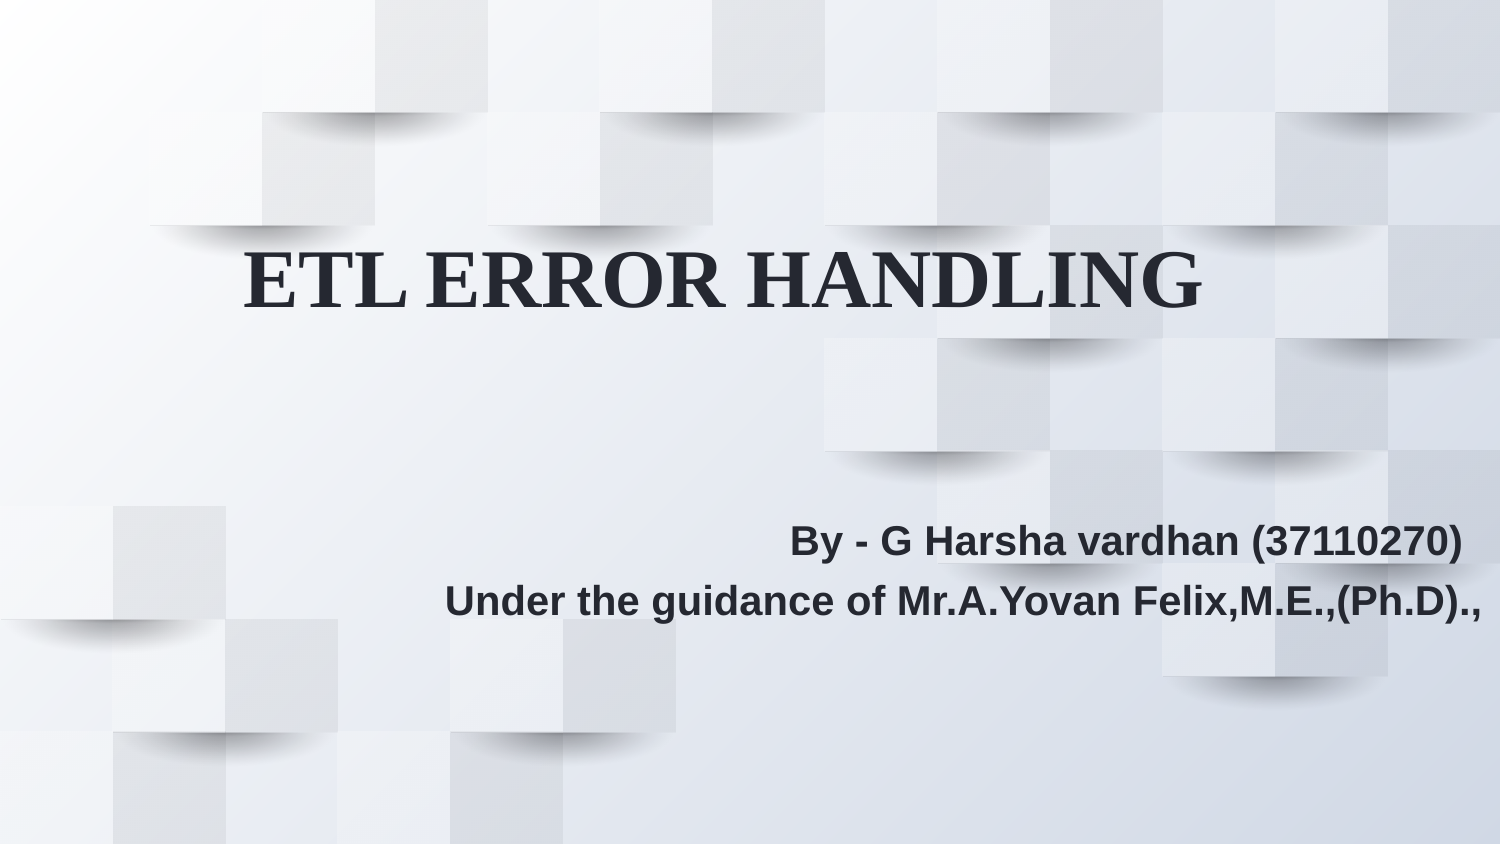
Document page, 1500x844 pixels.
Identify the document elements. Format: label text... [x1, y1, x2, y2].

picture [1162, 633, 1388, 711]
picture [149, 0, 1500, 503]
picture [0, 506, 676, 844]
title ETL ERROR HANDLING [243, 133, 1247, 324]
subtitle By - G Harsha vardhan (37110270) Under the guidance of Mr.A.Yovan Felix,M.E.,(Ph.D)., [428, 503, 1500, 633]
